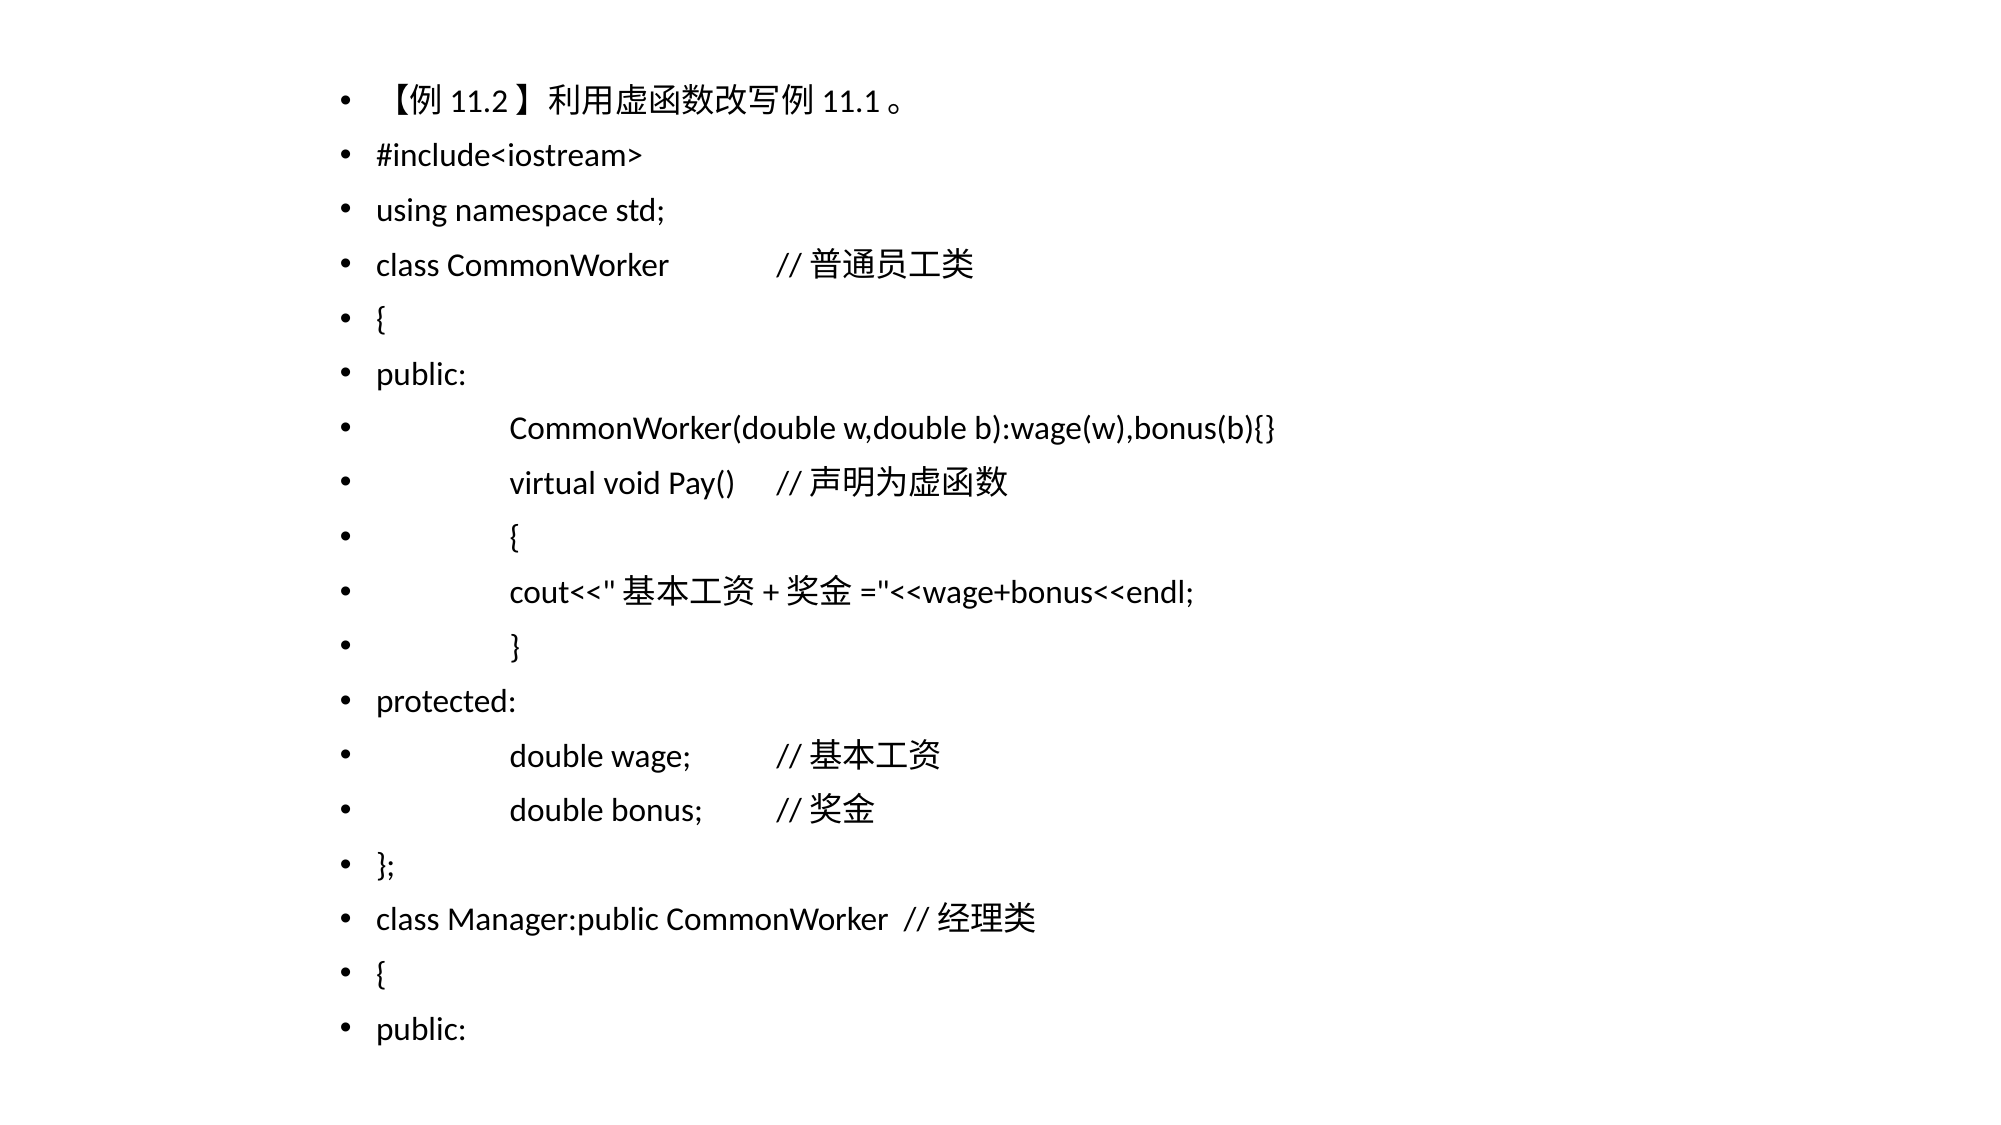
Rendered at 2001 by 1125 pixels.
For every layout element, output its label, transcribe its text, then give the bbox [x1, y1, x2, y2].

list 【例11.2】利用虚函数改写例11.1。 #include<iostream> using namespace std; class CommonWorker //普通员工类 { public: CommonWorker(double w,double b):wage(w),bonus(b){} virtual void Pay() //声明为虚函数 { cout<<"基本工资+奖金="<<wage+bonus<<endl; } protected: double wage; //基本工资 double bonus; //奖金 }; class Manager:public CommonWorker //经理类 { public: [324, 76, 1675, 1063]
